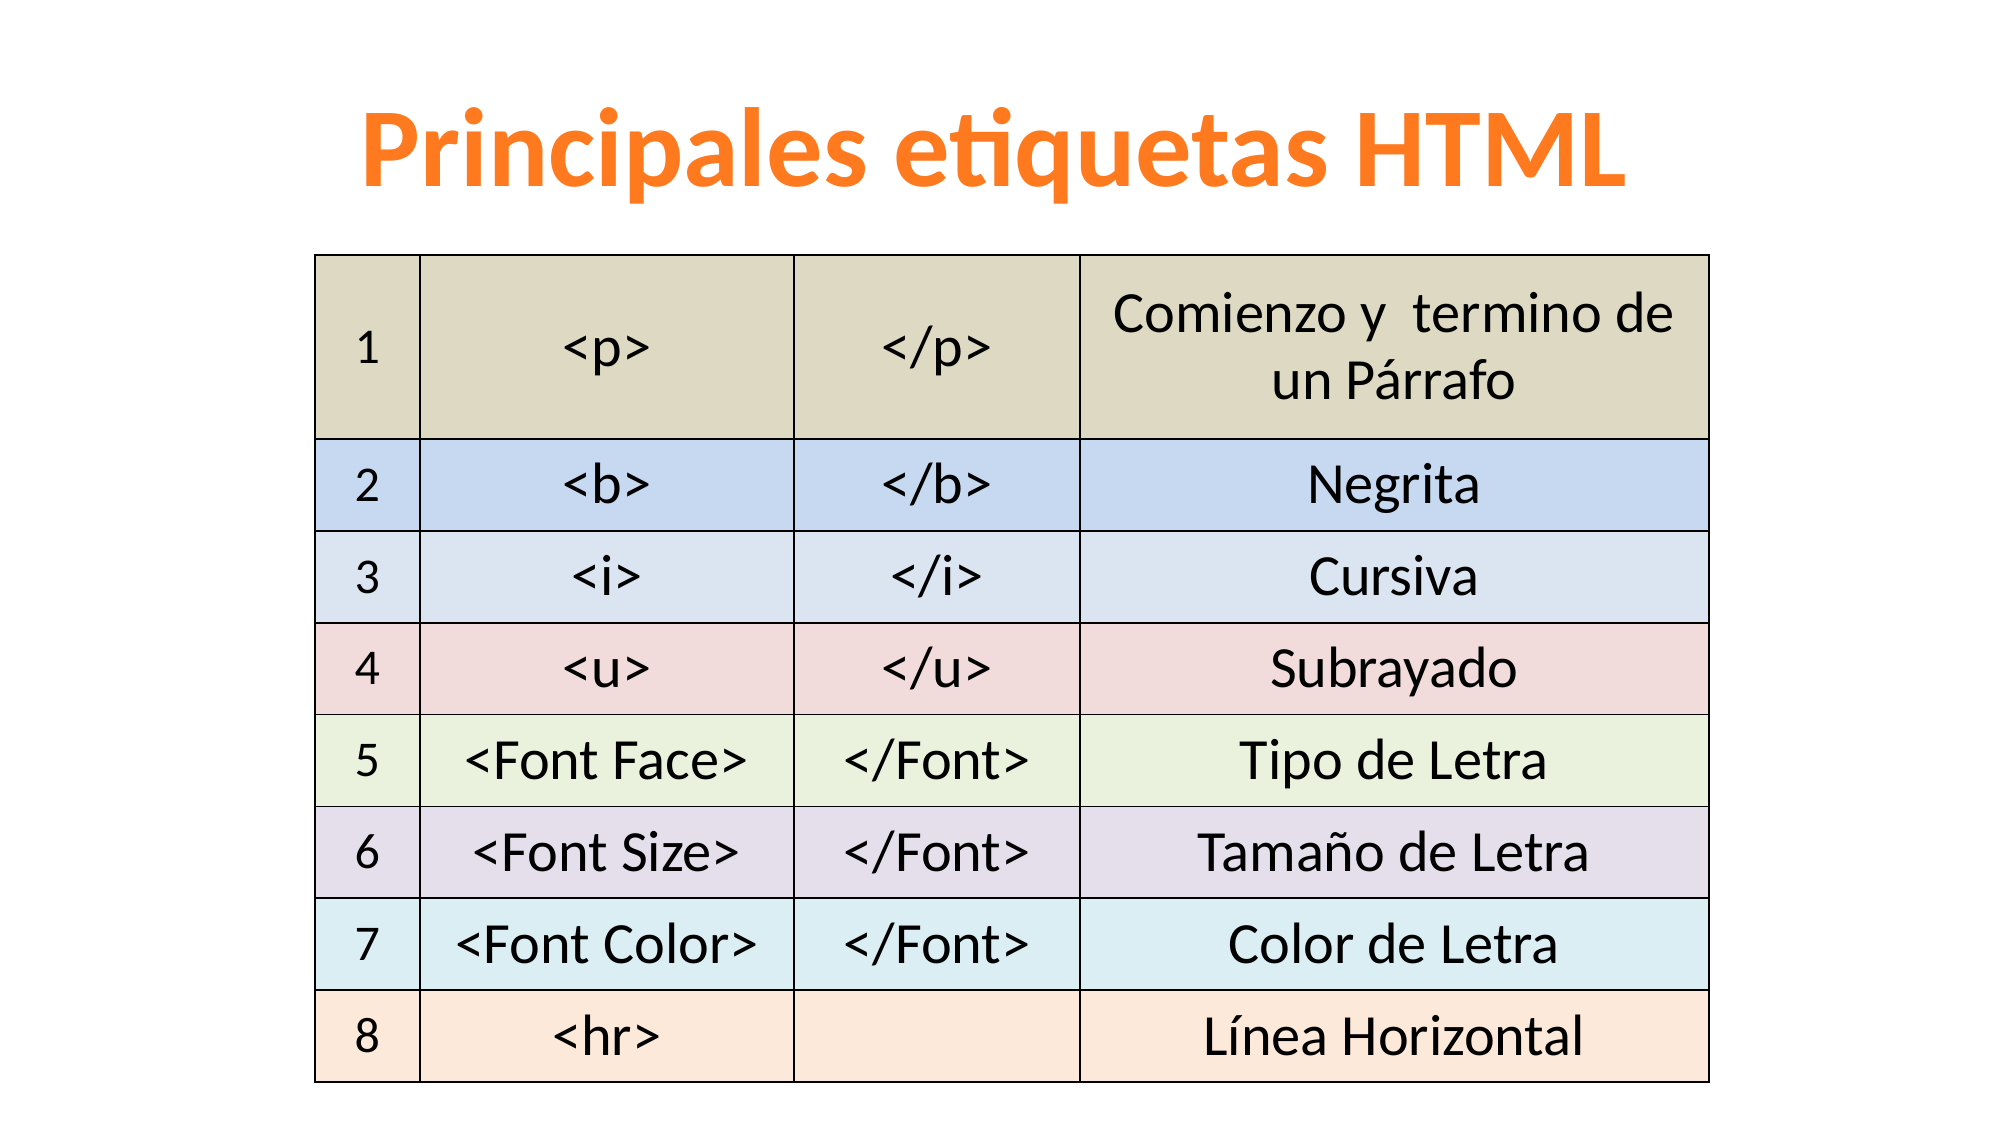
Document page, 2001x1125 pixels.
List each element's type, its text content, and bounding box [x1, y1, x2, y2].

table_cell </Font> [795, 899, 1079, 989]
text_box Principales etiquetas HTML [345, 66, 1644, 217]
table_cell Tamaño de Letra [1081, 807, 1708, 897]
table_cell Subrayado [1081, 624, 1708, 714]
table_header 1 [316, 256, 419, 438]
table_header </p> [795, 256, 1079, 438]
table_cell </u> [795, 624, 1079, 714]
table_cell Cursiva [1081, 532, 1708, 622]
table_cell <Font Color> [421, 899, 793, 989]
table_cell <b> [421, 440, 793, 530]
table_header Comienzo y termino de un Párrafo [1081, 256, 1708, 438]
table_header <p> [421, 256, 793, 438]
table_cell 7 [316, 899, 419, 989]
table_cell 6 [316, 807, 419, 897]
table_cell </b> [795, 440, 1079, 530]
table_cell Color de Letra [1081, 899, 1708, 989]
table_cell Línea Horizontal [1081, 991, 1708, 1081]
table_cell <Font Size> [421, 807, 793, 897]
table_cell 4 [316, 624, 419, 714]
table_cell 5 [316, 715, 419, 806]
table_cell Tipo de Letra [1081, 715, 1708, 806]
table_cell 2 [316, 440, 419, 530]
table_cell </Font> [795, 715, 1079, 806]
table_cell 3 [316, 532, 419, 622]
table_cell <i> [421, 532, 793, 622]
table_cell <u> [421, 624, 793, 714]
table_cell 8 [316, 991, 419, 1081]
table_cell Negrita [1081, 440, 1708, 530]
table_cell <hr> [421, 991, 793, 1081]
table_cell </i> [795, 532, 1079, 622]
table_cell </Font> [795, 807, 1079, 897]
table_cell [795, 991, 1079, 1081]
table_cell <Font Face> [421, 715, 793, 806]
